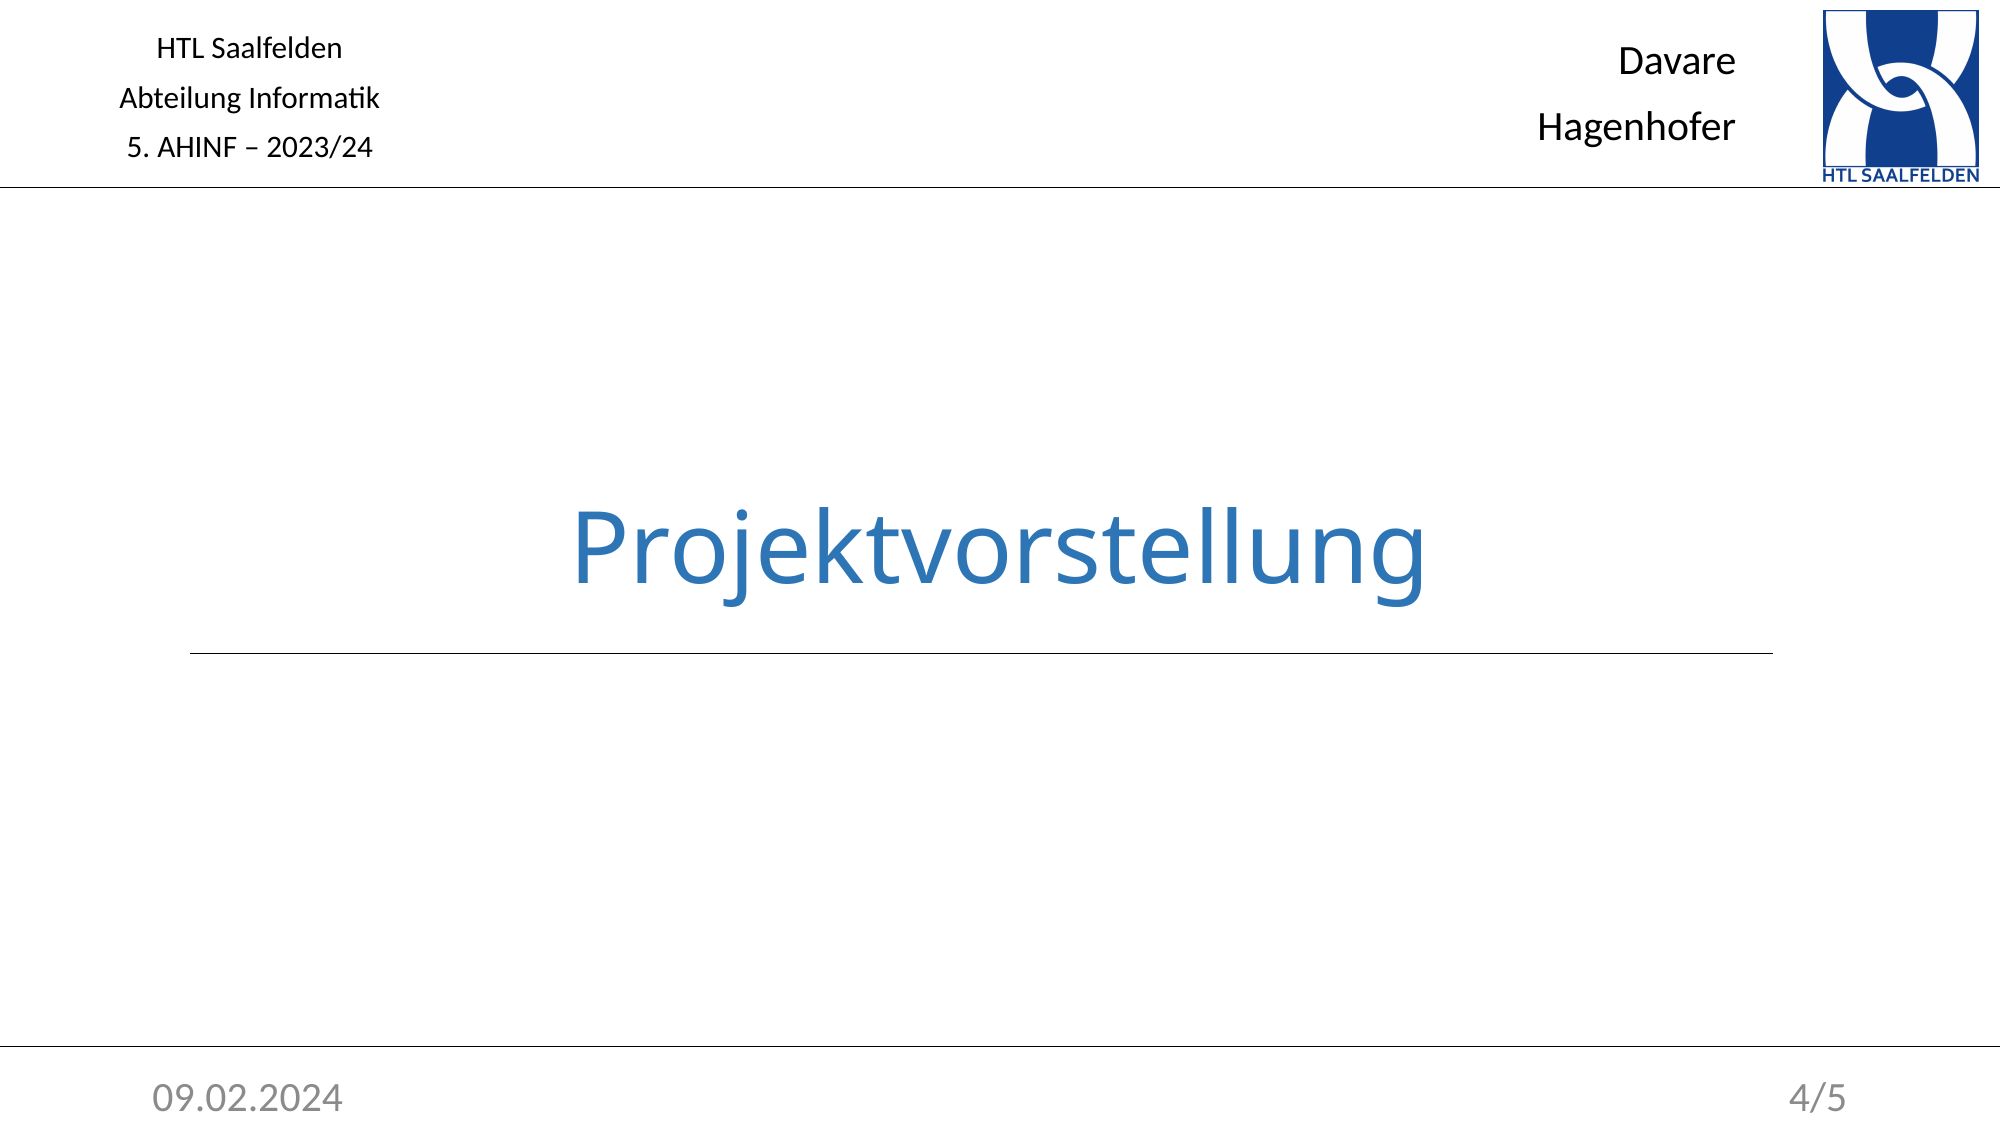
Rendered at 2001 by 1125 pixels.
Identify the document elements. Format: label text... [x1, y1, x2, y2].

title Projektvorstellung [177, 407, 1824, 612]
text_box Davare Hagenhofer [1520, 30, 1752, 170]
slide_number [137, 1077, 588, 1112]
picture [1823, 10, 1979, 182]
slide_number 4/5 [1412, 1081, 1863, 1107]
subtitle HTL Saalfelden Abteilung Informatik 5. AHINF – 2023/24 [80, 24, 420, 176]
